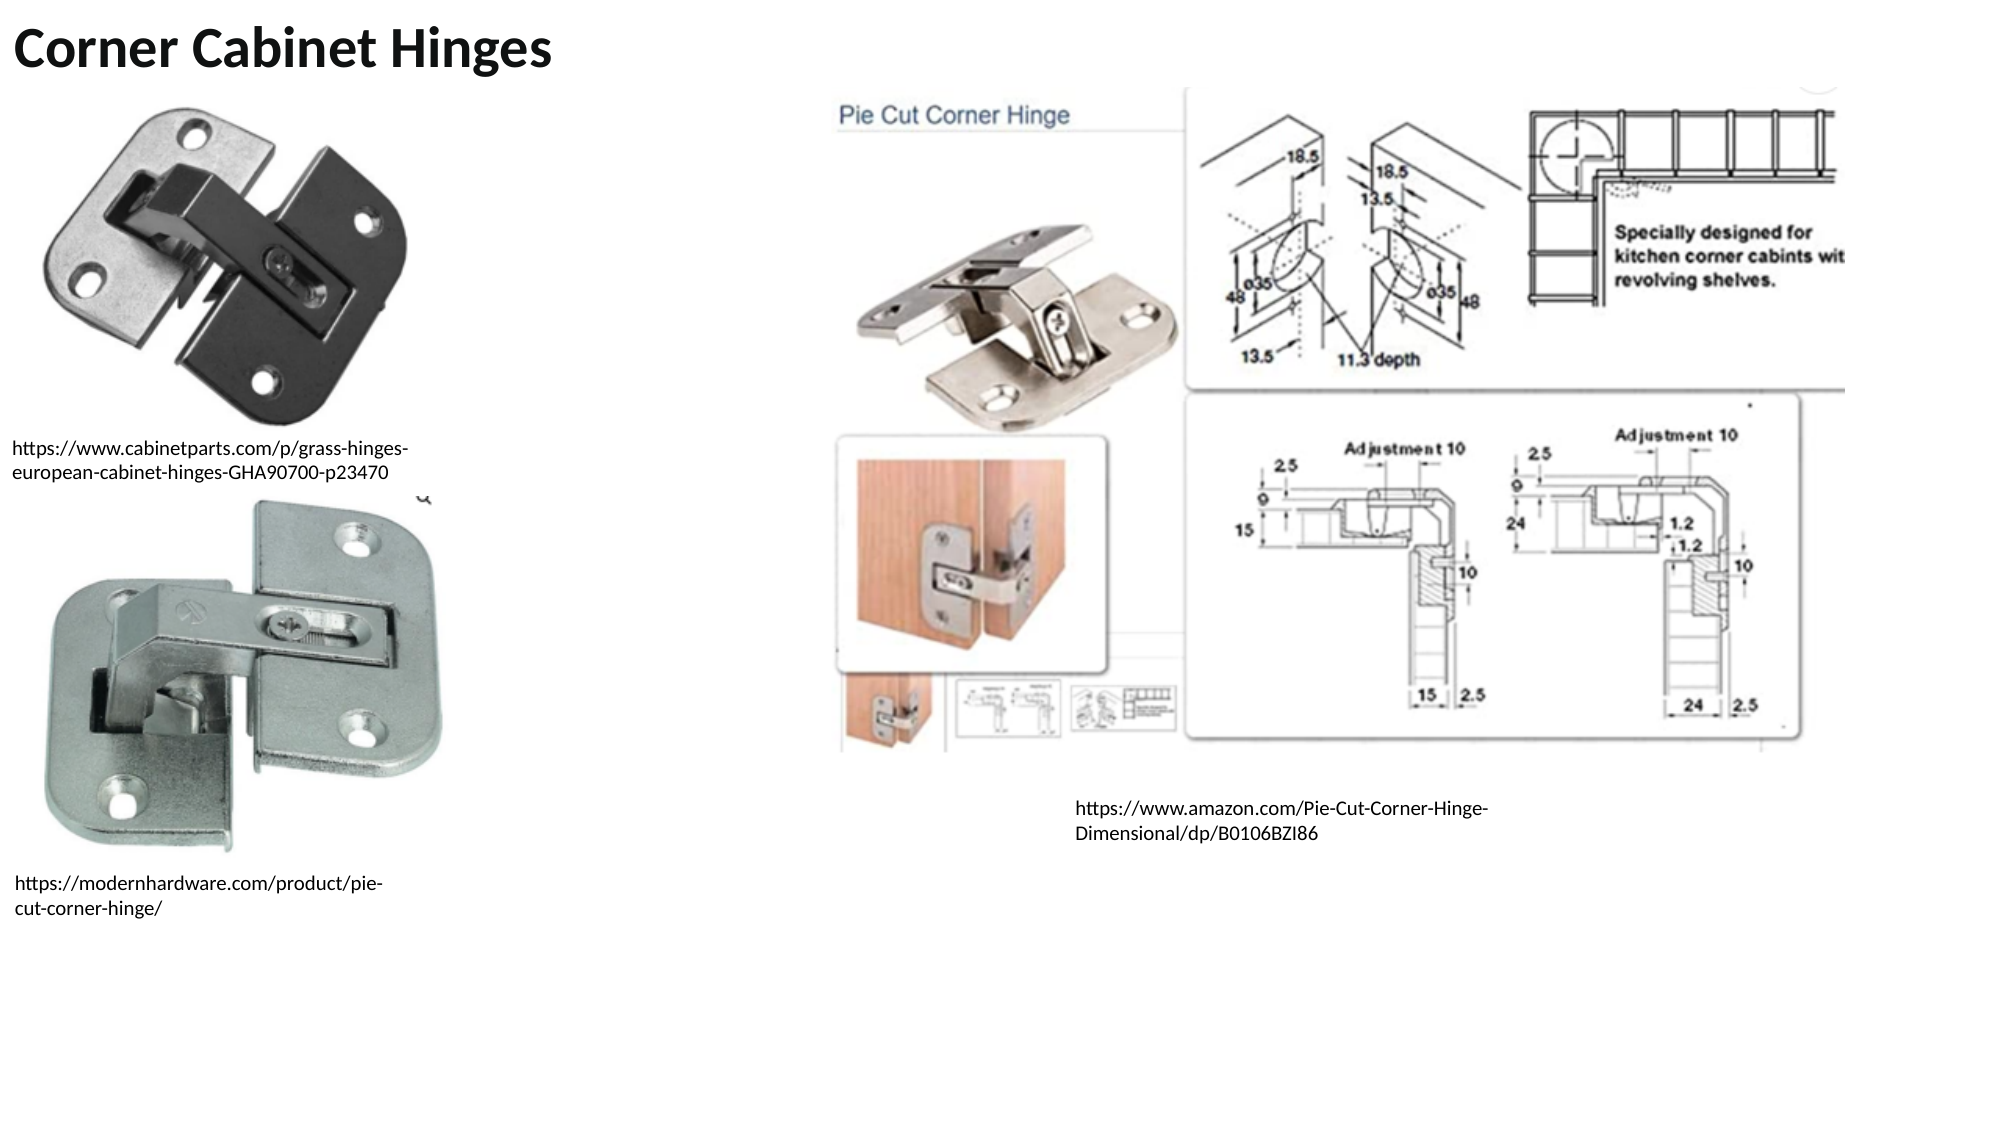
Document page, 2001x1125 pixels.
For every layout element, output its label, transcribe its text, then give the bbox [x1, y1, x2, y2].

text_box https://modernhardware.com/product/pie-cut-corner-hinge/ [0, 862, 417, 928]
picture [40, 496, 449, 859]
text_box https://www.amazon.com/Pie-Cut-Corner-Hinge-Dimensional/dp/B0106BZI86 [1060, 786, 1568, 852]
picture [35, 98, 417, 434]
picture [830, 87, 1845, 759]
text_box Corner Cabinet Hinges [0, 1, 586, 87]
text_box https://www.cabinetparts.com/p/grass-hinges-european-cabinet-hinges-GHA90700-p23470 [0, 426, 449, 492]
